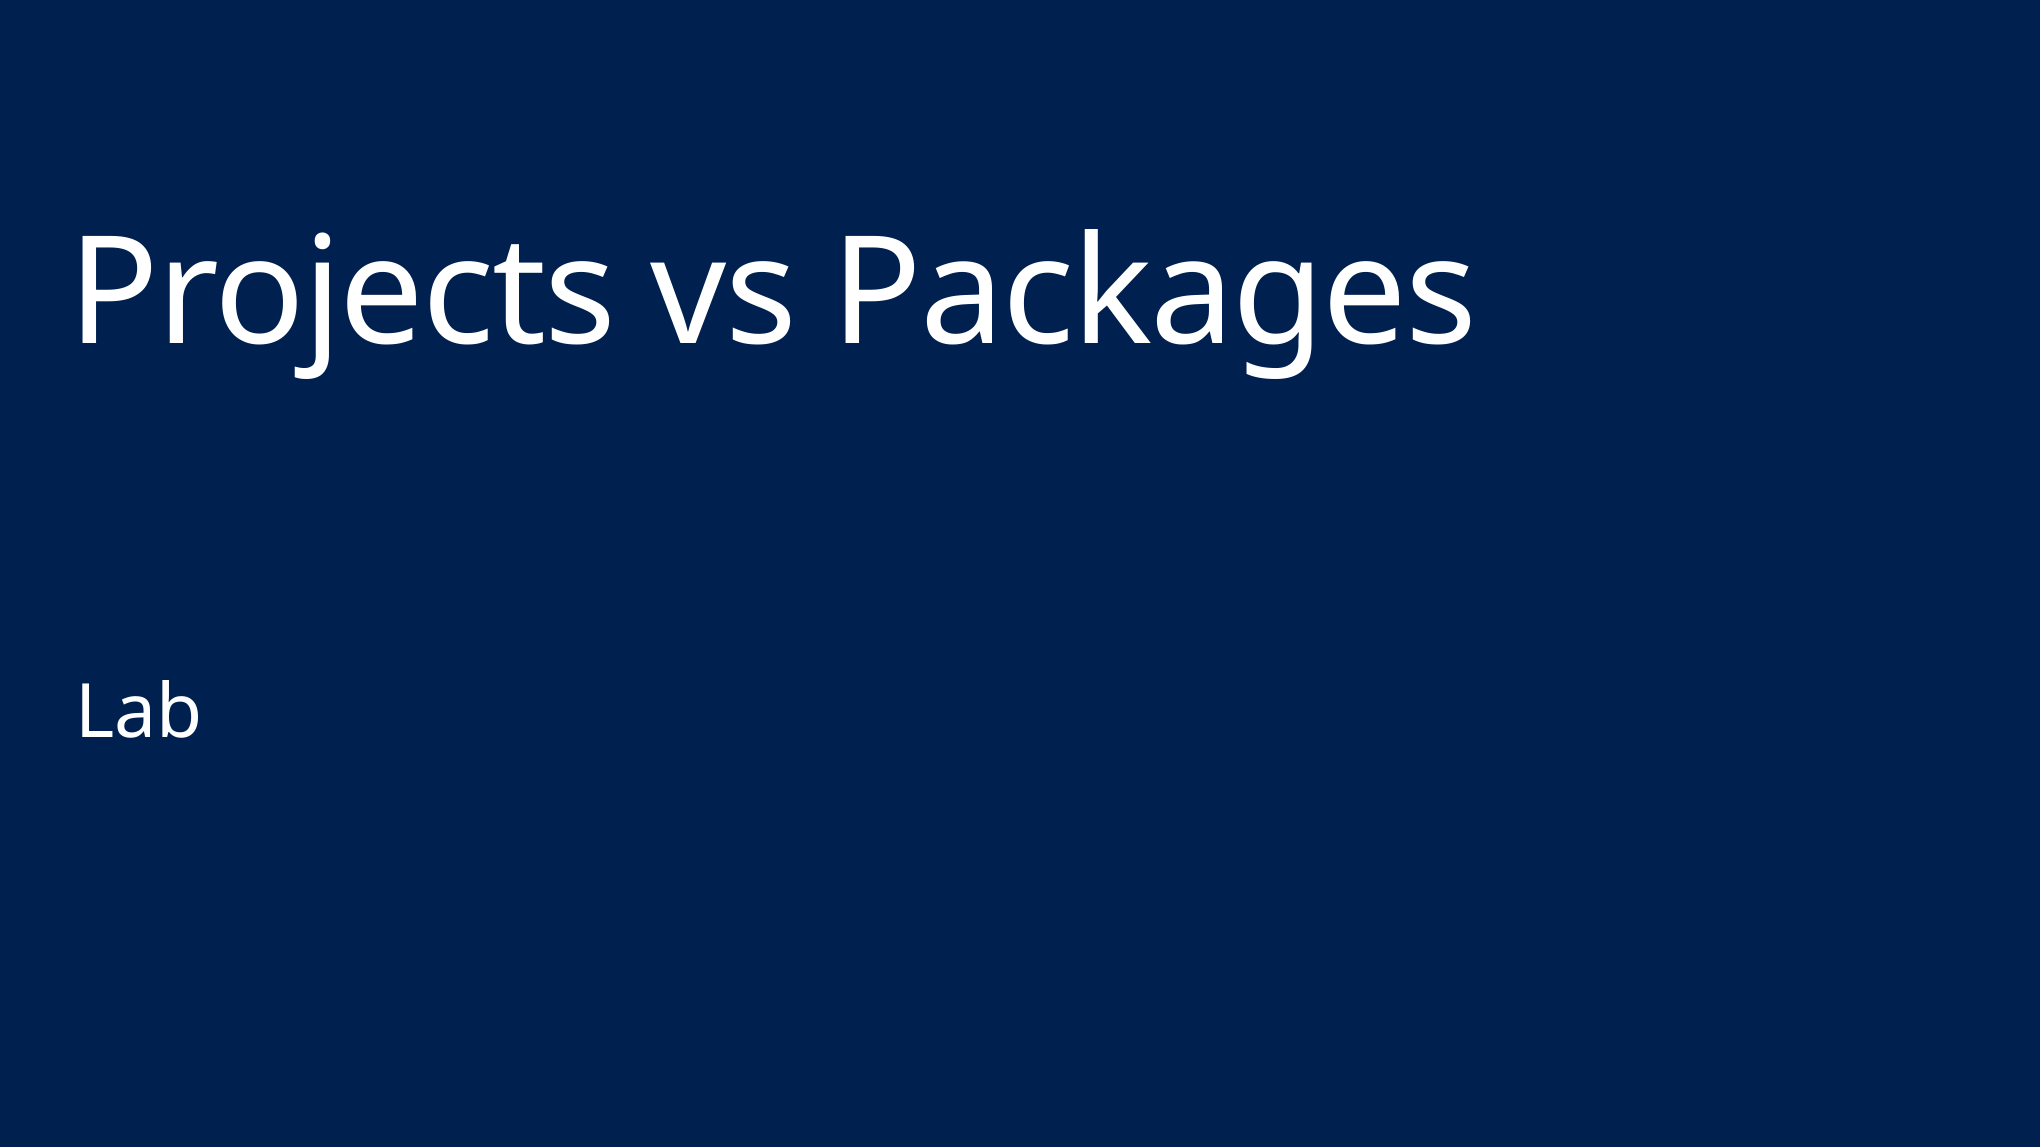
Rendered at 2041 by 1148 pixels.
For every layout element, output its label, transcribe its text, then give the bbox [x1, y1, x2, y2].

list Lab [45, 648, 1696, 949]
title Projects vs Packages [45, 198, 1695, 648]
